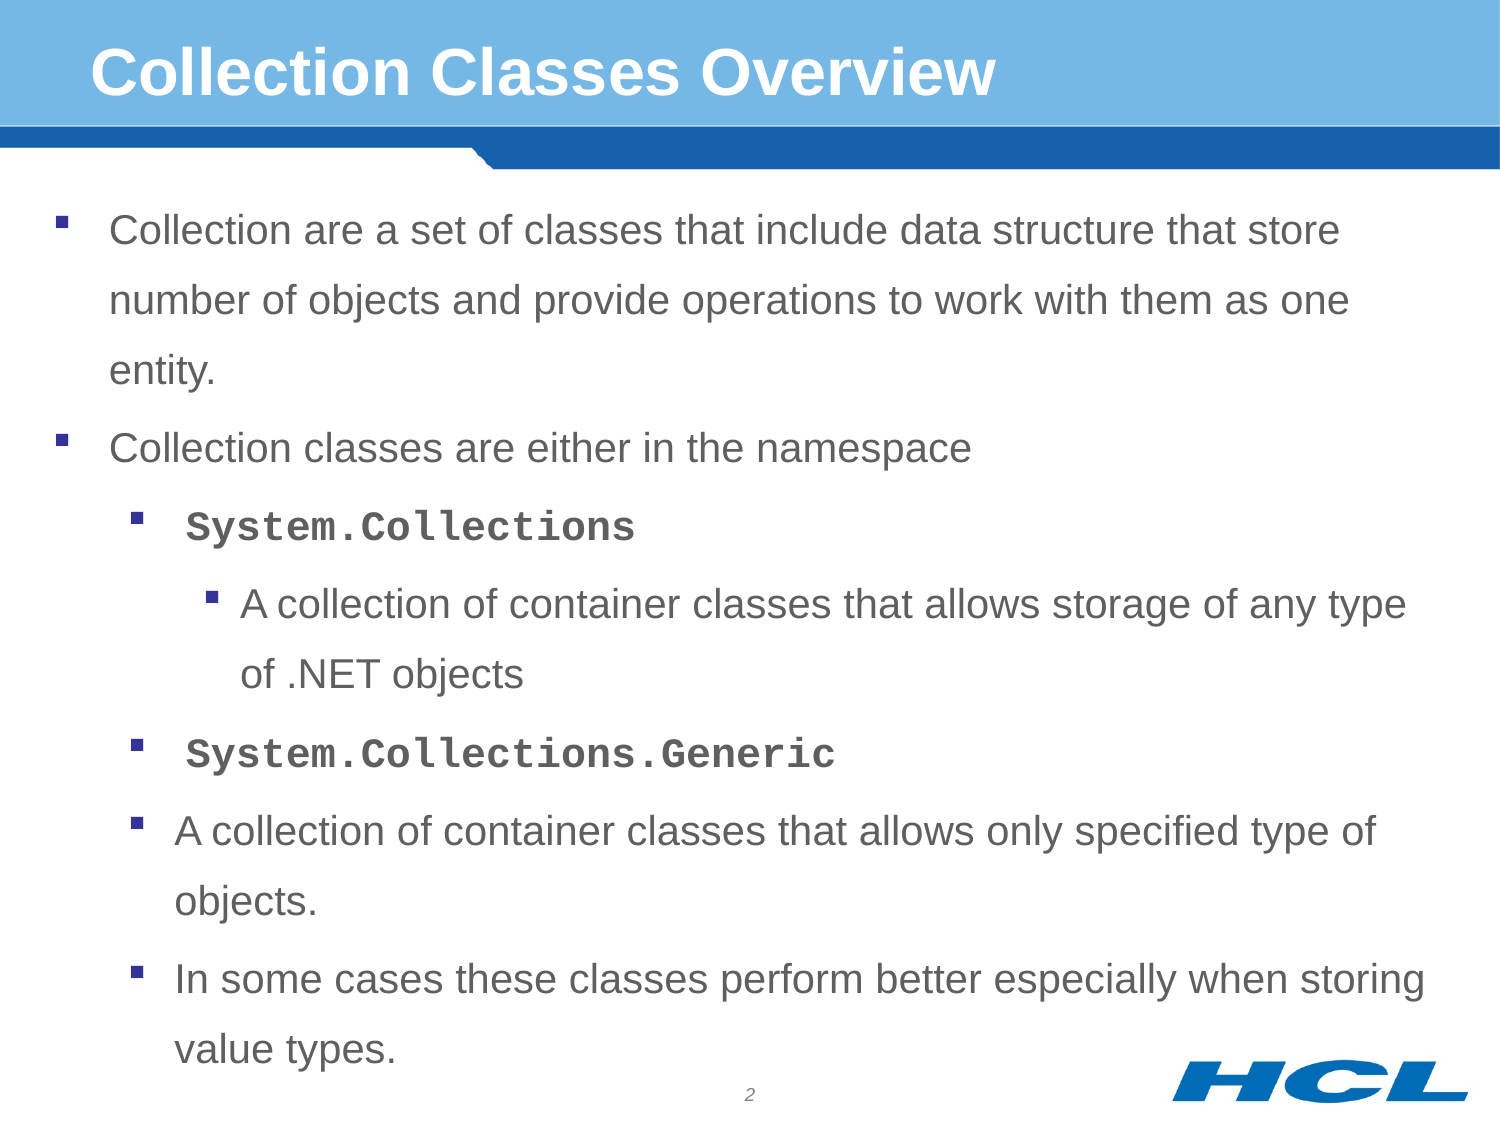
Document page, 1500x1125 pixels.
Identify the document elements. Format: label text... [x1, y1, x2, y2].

picture [1140, 1050, 1500, 1109]
slide_number 2 [574, 1074, 926, 1115]
picture [0, 0, 1500, 188]
list Collection are a set of classes that include data structure that store number of objects and provide operations to work with them as one entity. Collection classes are either in the namespace System.Collections A collection of container classes that allows storage of any type of .NET objects System.Collections.Generic A collection of container classes that allows only specified type of objects. In some cases these classes perform better especially when storing value types. [37, 174, 1450, 1075]
title Collection Classes Overview [75, 0, 1425, 138]
